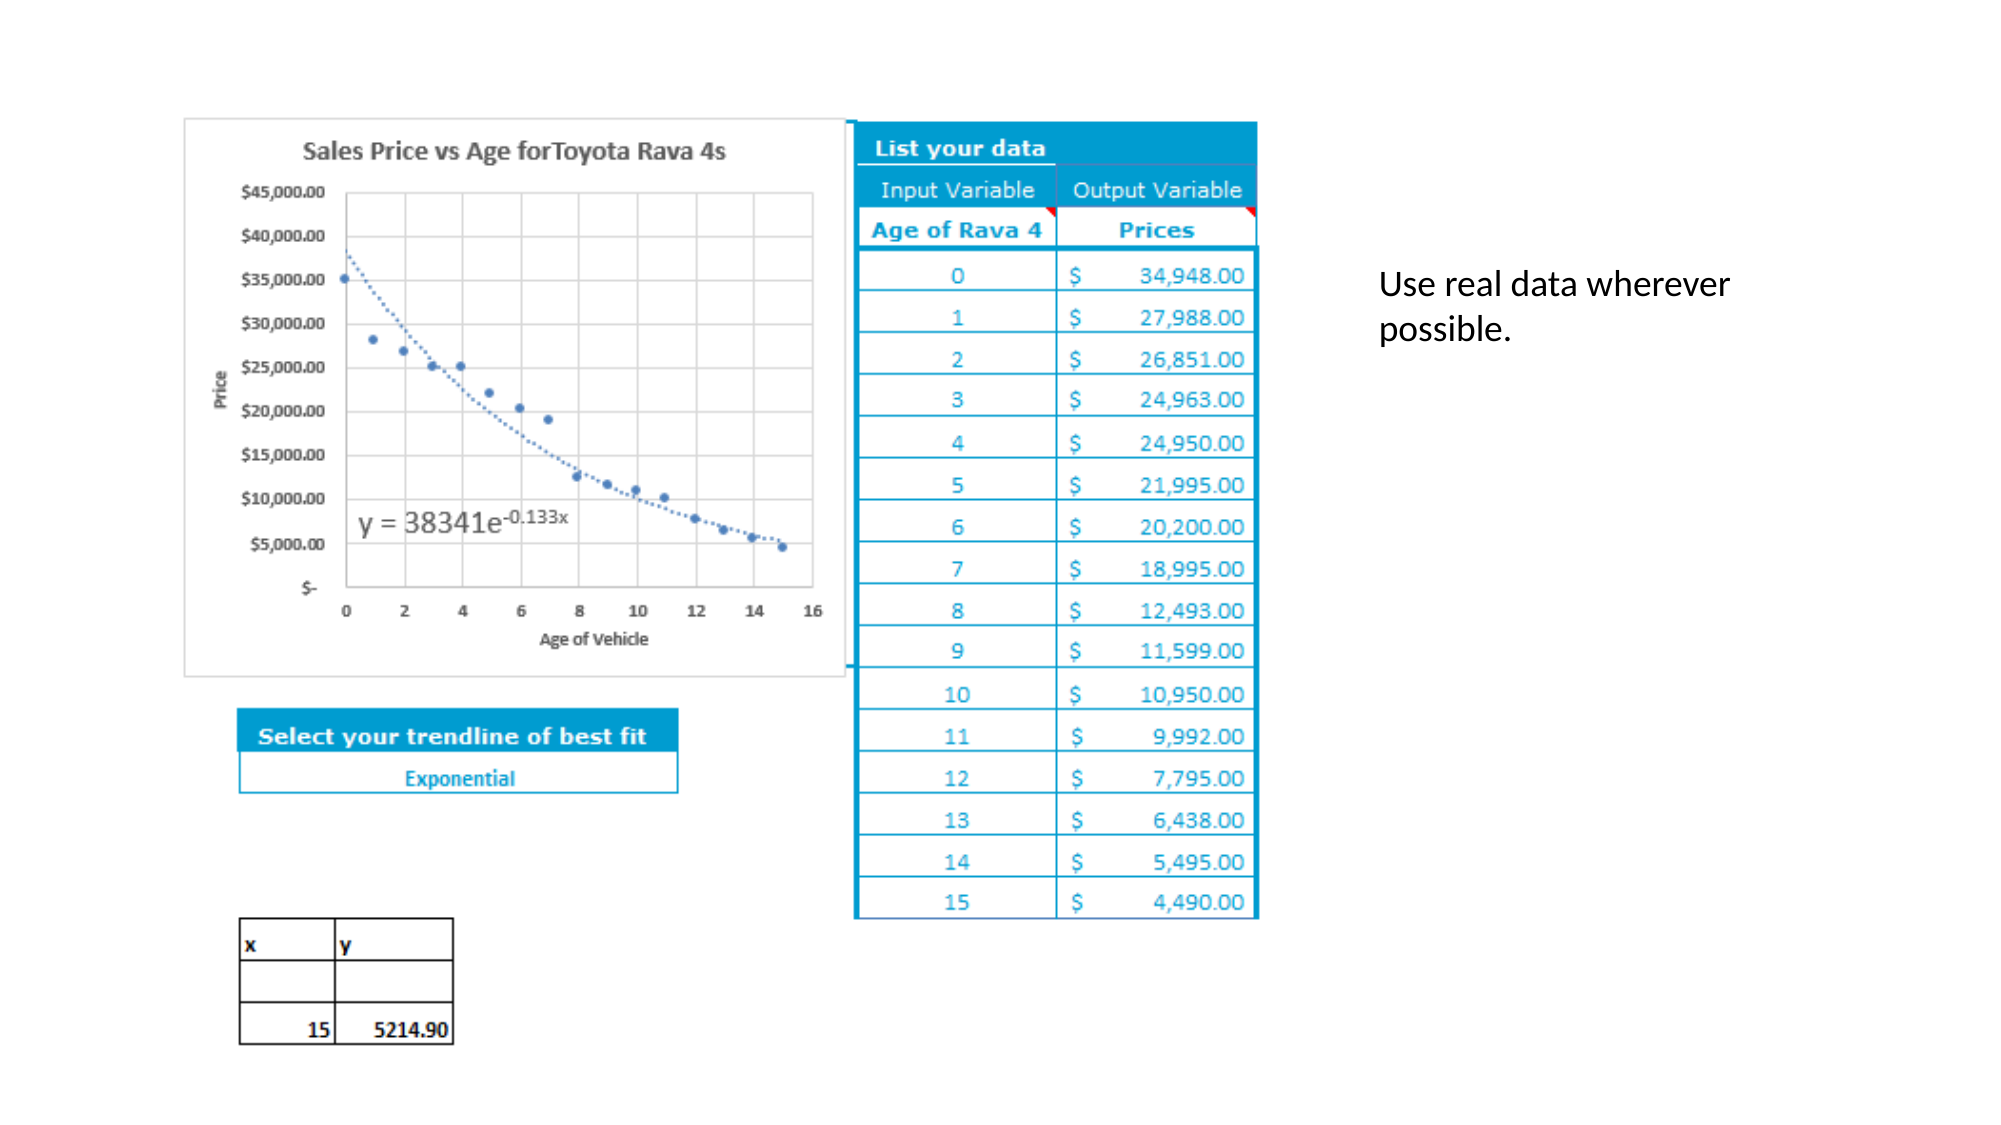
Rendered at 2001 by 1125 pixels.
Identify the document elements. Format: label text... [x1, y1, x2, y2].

text_box Use real data wherever possible. [1363, 251, 1862, 447]
picture [146, 63, 1294, 1055]
